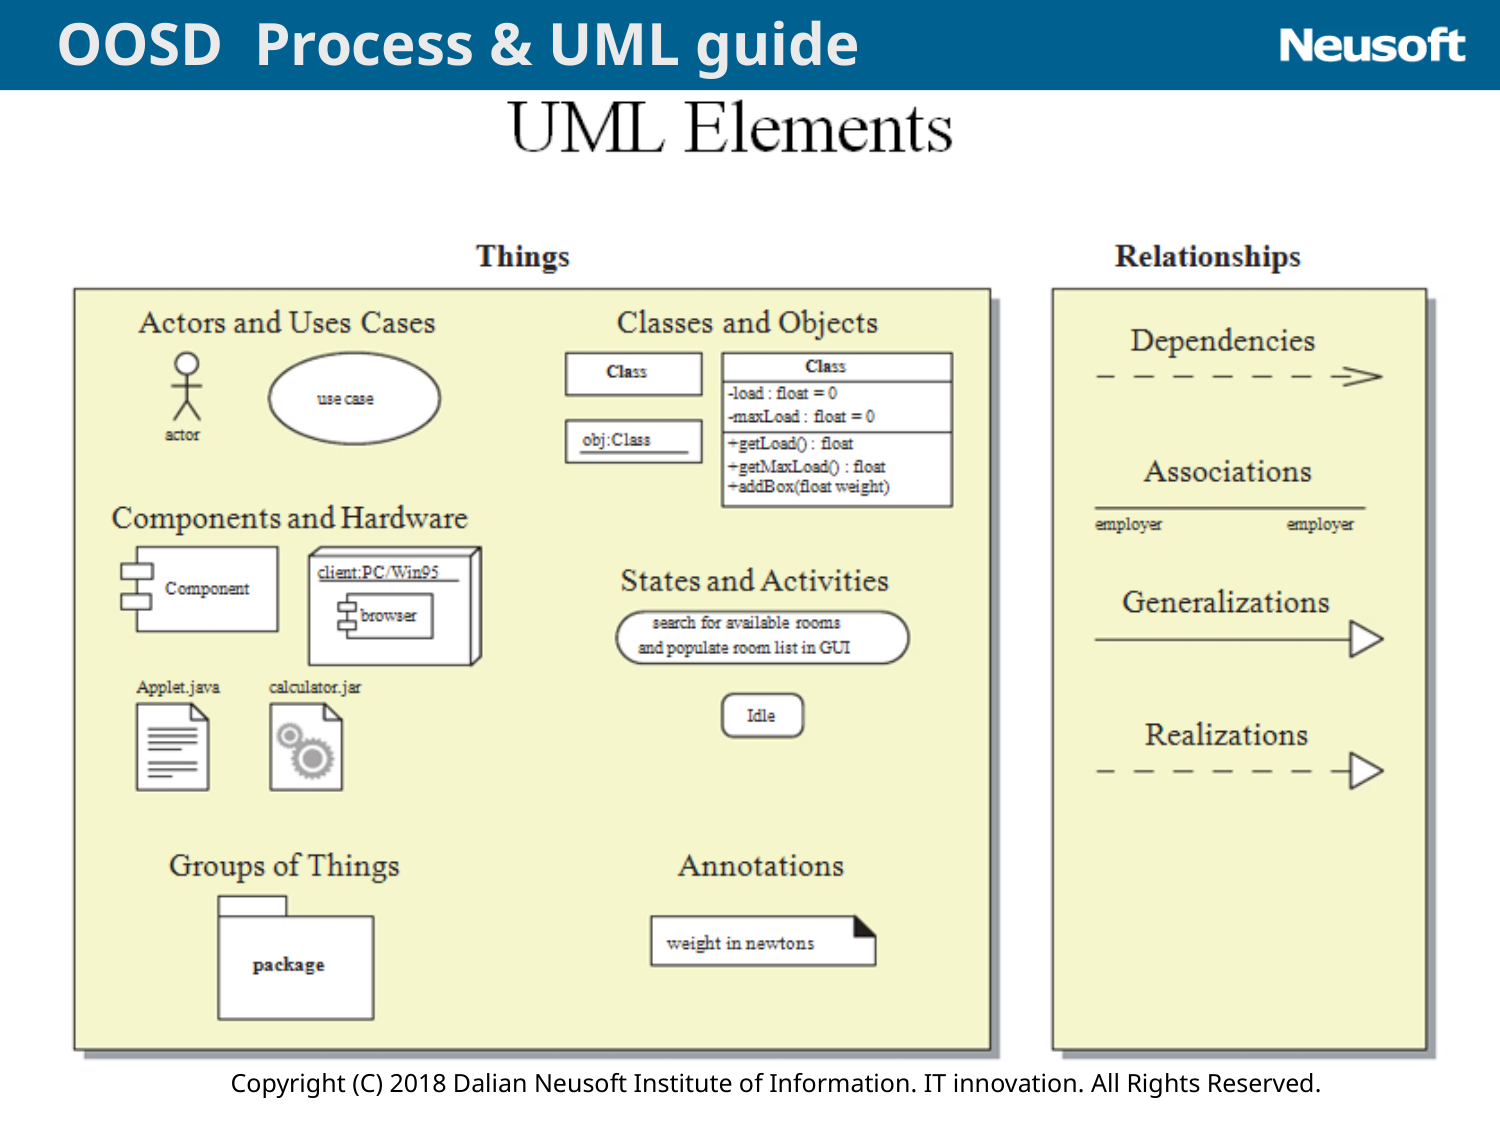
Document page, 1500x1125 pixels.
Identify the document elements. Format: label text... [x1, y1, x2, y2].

picture [1428, 27, 1465, 61]
picture [1281, 29, 1426, 62]
picture [58, 93, 1454, 1068]
text_box OOSD Process & UML guide [41, 0, 1247, 88]
